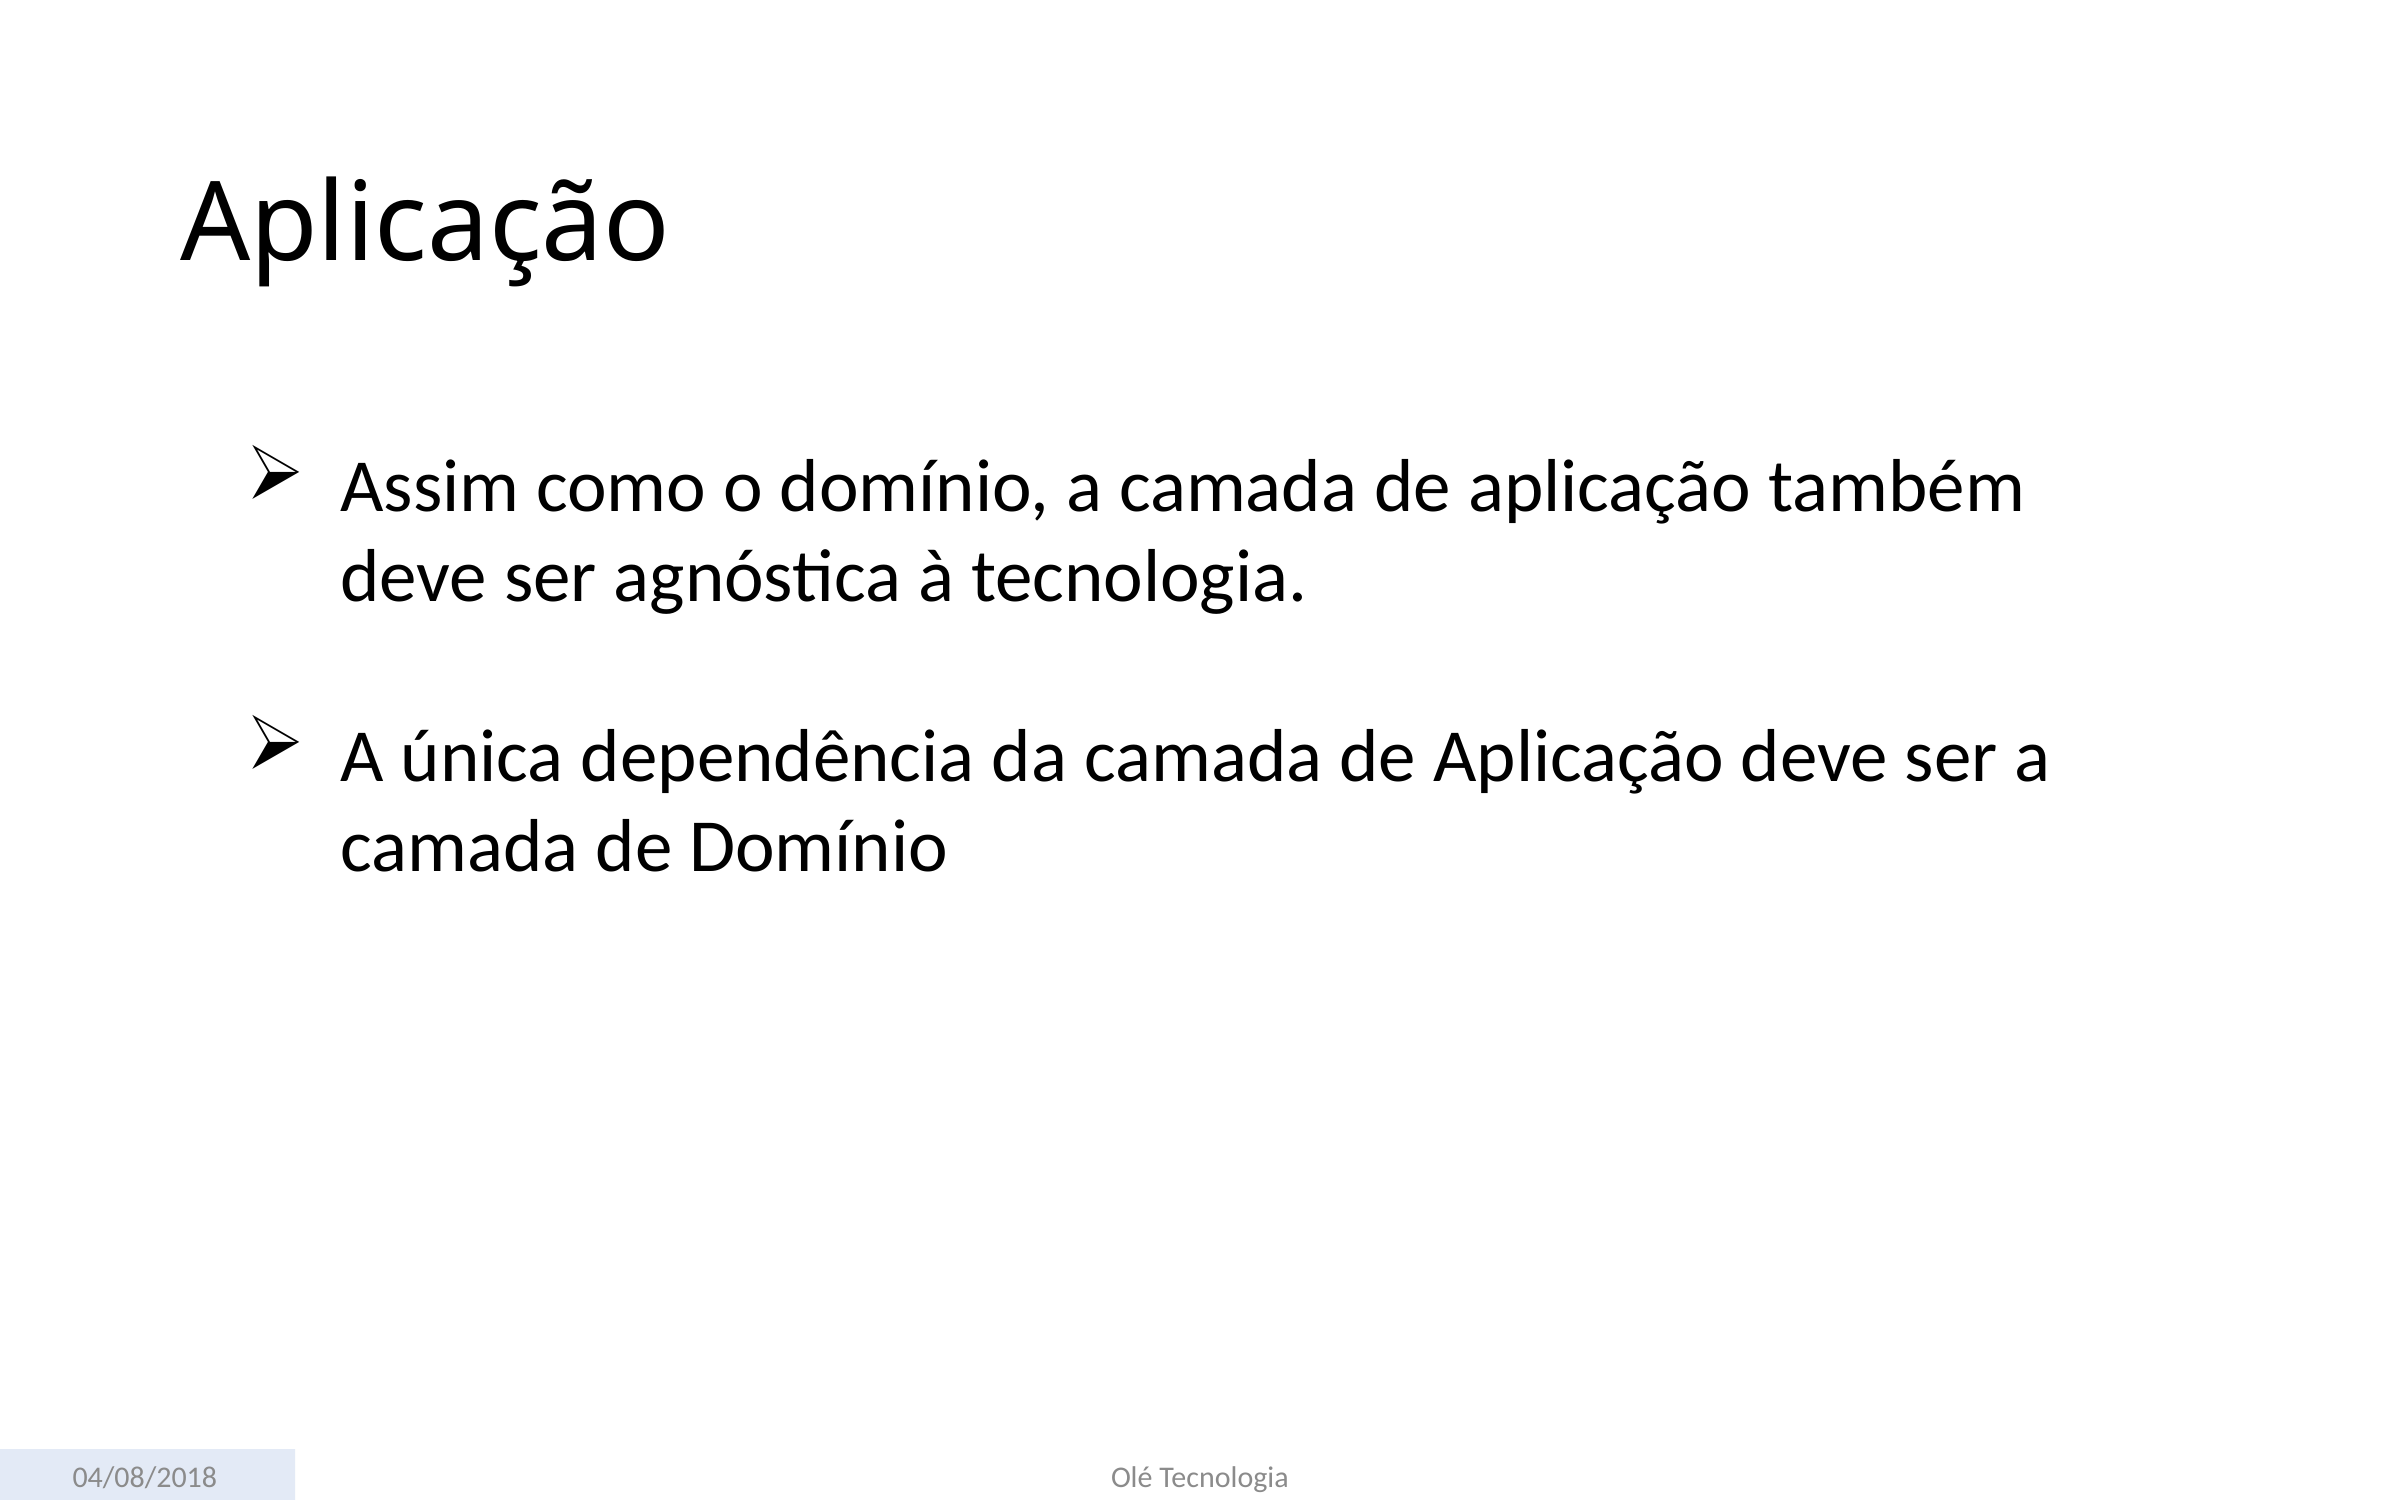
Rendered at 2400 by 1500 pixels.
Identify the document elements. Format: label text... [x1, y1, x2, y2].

title Aplicação [165, 79, 2235, 370]
footer Olé Tecnologia [795, 1435, 1605, 1500]
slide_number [57, 1435, 598, 1500]
text_box Assim como o domínio, a camada de aplicação também deve ser agnóstica à tecnologia. A única dependência da camada de Aplicação deve ser a camada de Domínio [231, 429, 2116, 895]
